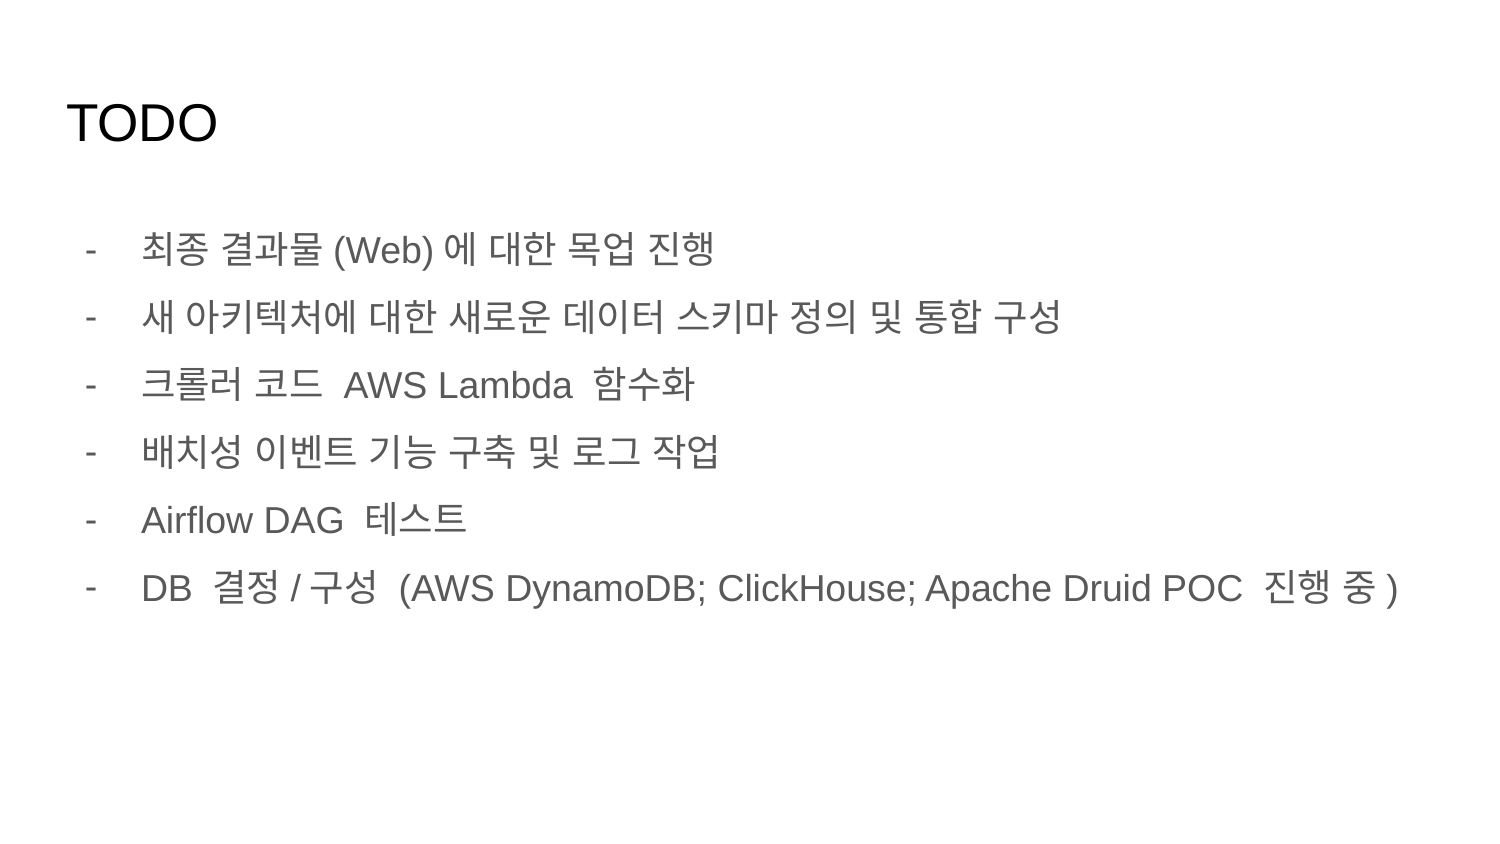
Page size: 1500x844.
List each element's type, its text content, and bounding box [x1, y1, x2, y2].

list 최종 결과물(Web)에 대한 목업 진행 새 아키텍처에 대한 새로운 데이터 스키마 정의 및 통합 구성 크롤러 코드 AWS Lambda 함수화 배치성 이벤트 기능 구축 및 로그 작업 Airflow DAG 테스트 DB 결정/구성 (AWS DynamoDB; ClickHouse; Apache Druid POC 진행 중) [51, 189, 1449, 750]
title TODO [51, 72, 1449, 167]
